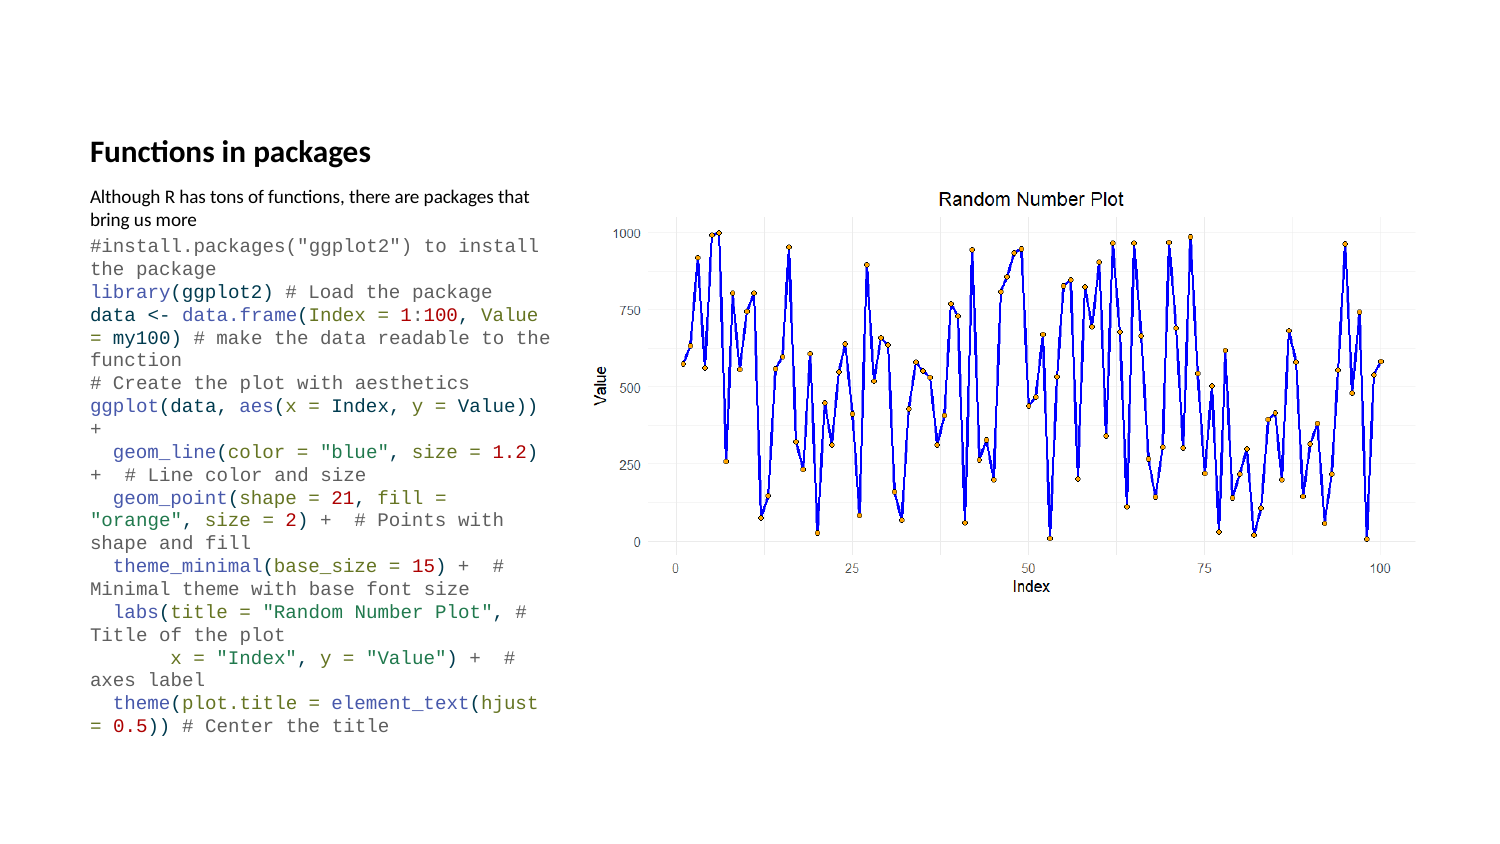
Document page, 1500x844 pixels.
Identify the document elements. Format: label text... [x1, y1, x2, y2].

title Functions in packages [75, 33, 569, 176]
list Although R has tons of functions, there are packages that bring us more #install.packages("ggplot2") to install the package library(ggplot2) # Load the package data <- data.frame(Index = 1:100, Value = my100) # make the data readable to the function # Create the plot with aesthetics ggplot(data, aes(x = Index, y = Value)) + geom_line(color = "blue", size = 1.2) + # Line color and size geom_point(shape = 21, fill = "orange", size = 2) + # Points with shape and fill theme_minimal(base_size = 15) + # Minimal theme with base font size labs(title = "Random Number Plot", # Title of the plot x = "Index", y = "Value") + # axes label theme(plot.title = element_text(hjust = 0.5)) # Center the title [75, 176, 569, 754]
picture [585, 183, 1424, 603]
